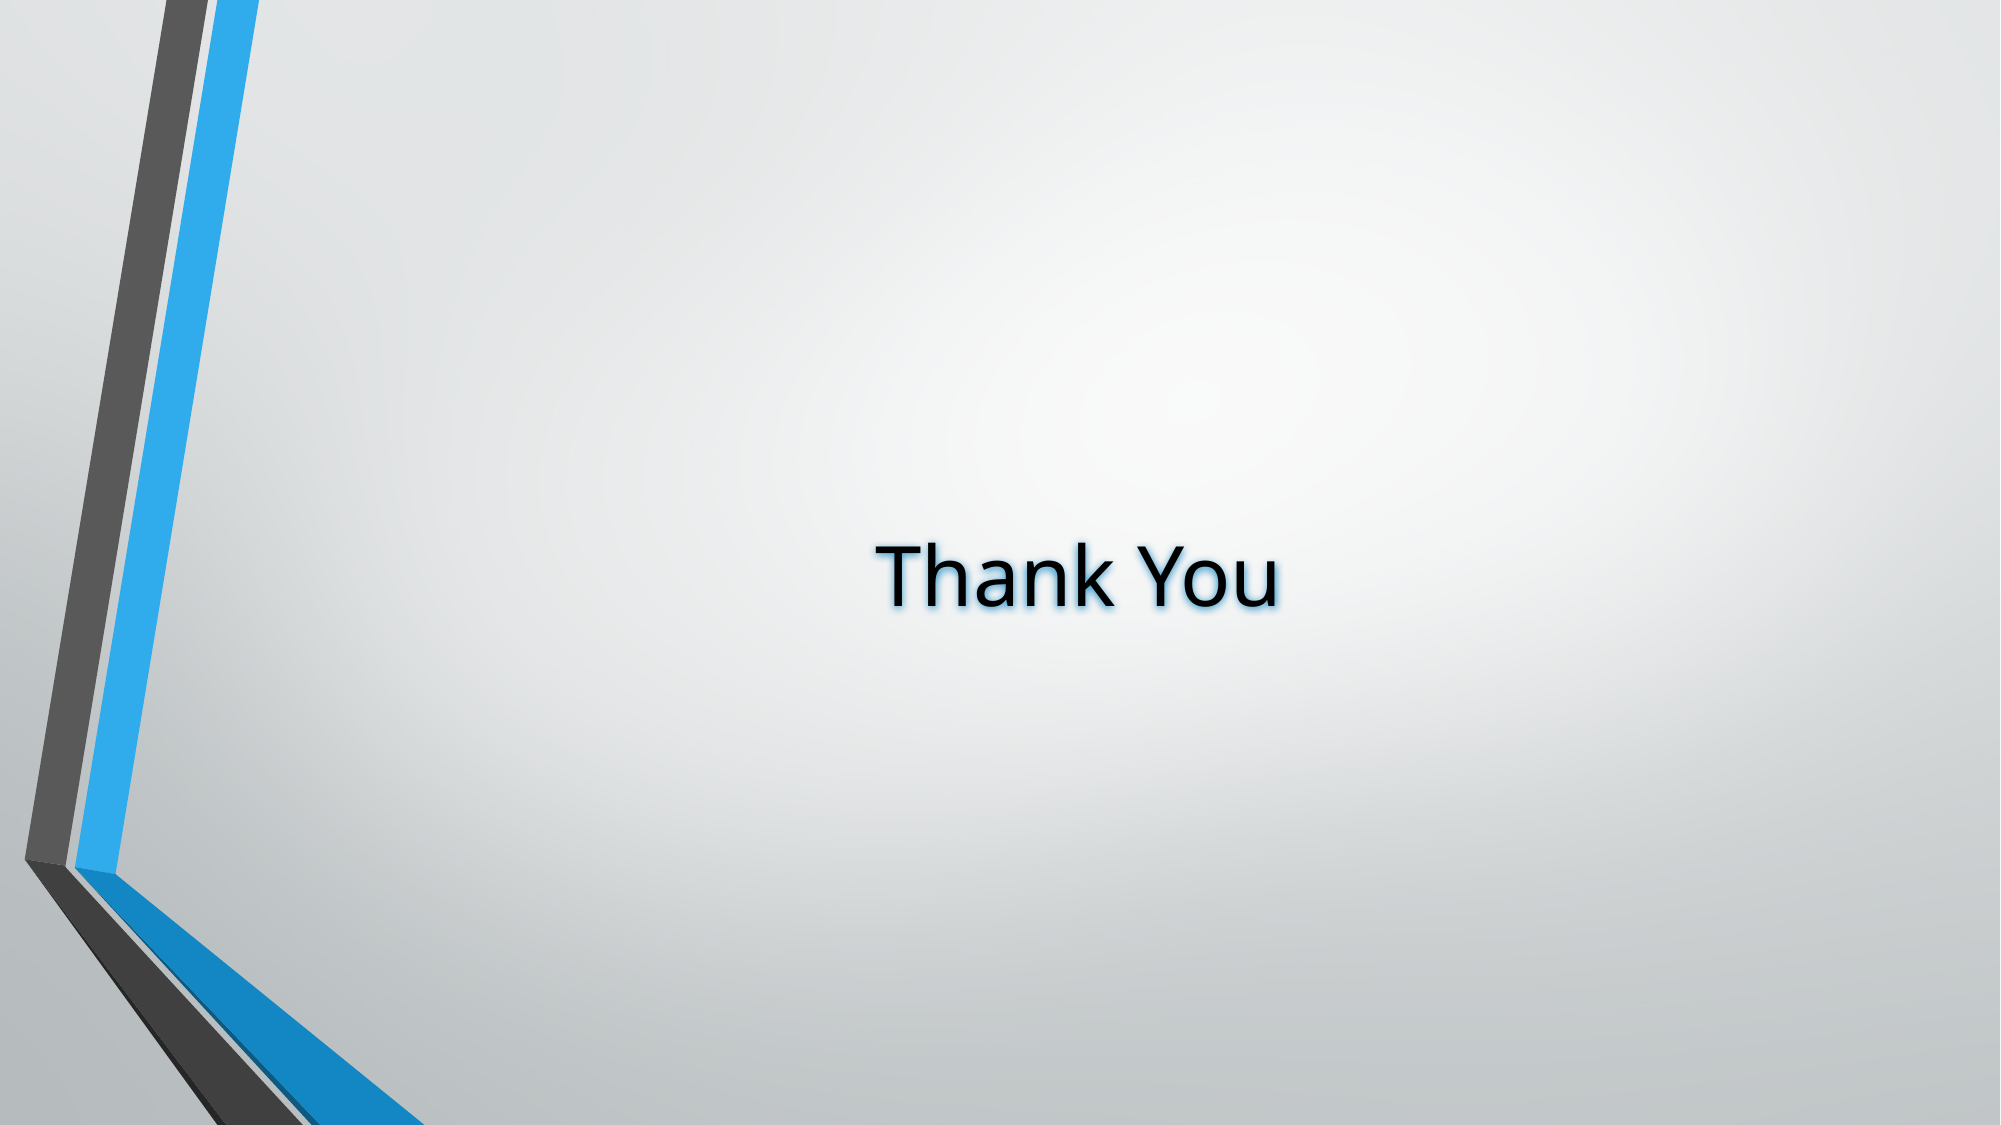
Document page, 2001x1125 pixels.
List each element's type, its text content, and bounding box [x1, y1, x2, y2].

title Thank You [257, 429, 1901, 718]
